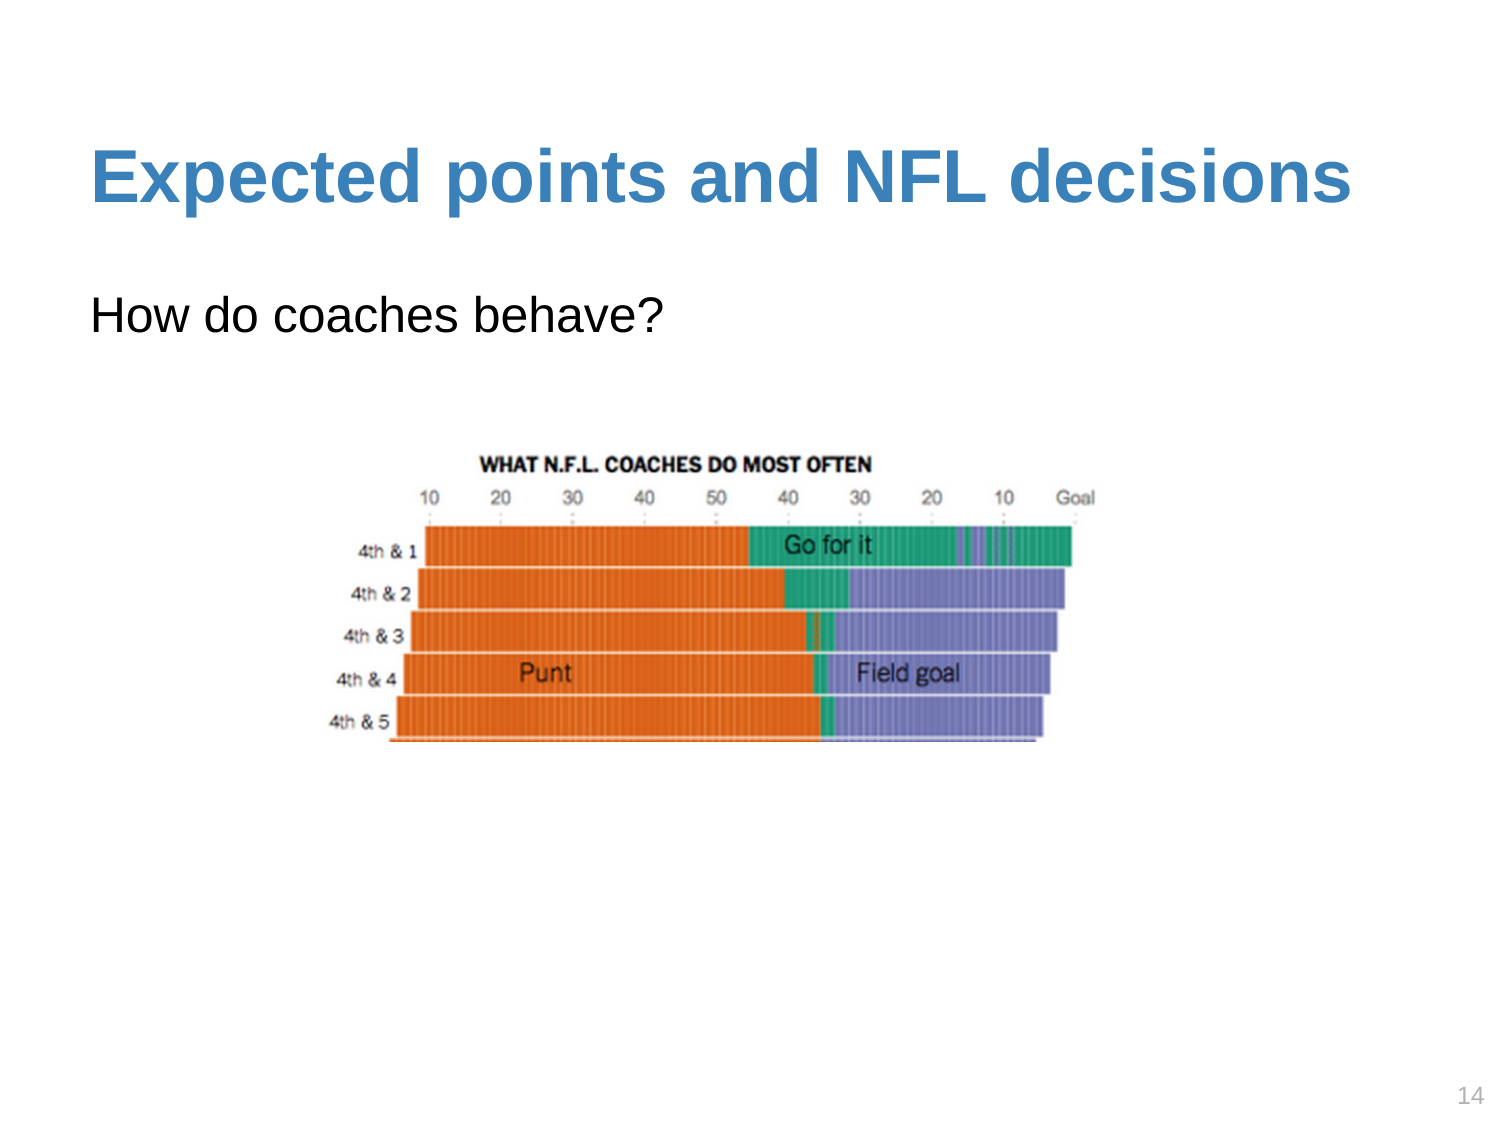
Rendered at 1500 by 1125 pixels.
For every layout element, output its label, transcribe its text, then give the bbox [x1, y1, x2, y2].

title Expected points and NFL decisions [75, 45, 1425, 187]
text_box How do coaches behave? [74, 274, 1350, 830]
list [75, 187, 1425, 525]
picture [314, 449, 1111, 742]
slide_number 13 [1149, 1065, 1500, 1125]
